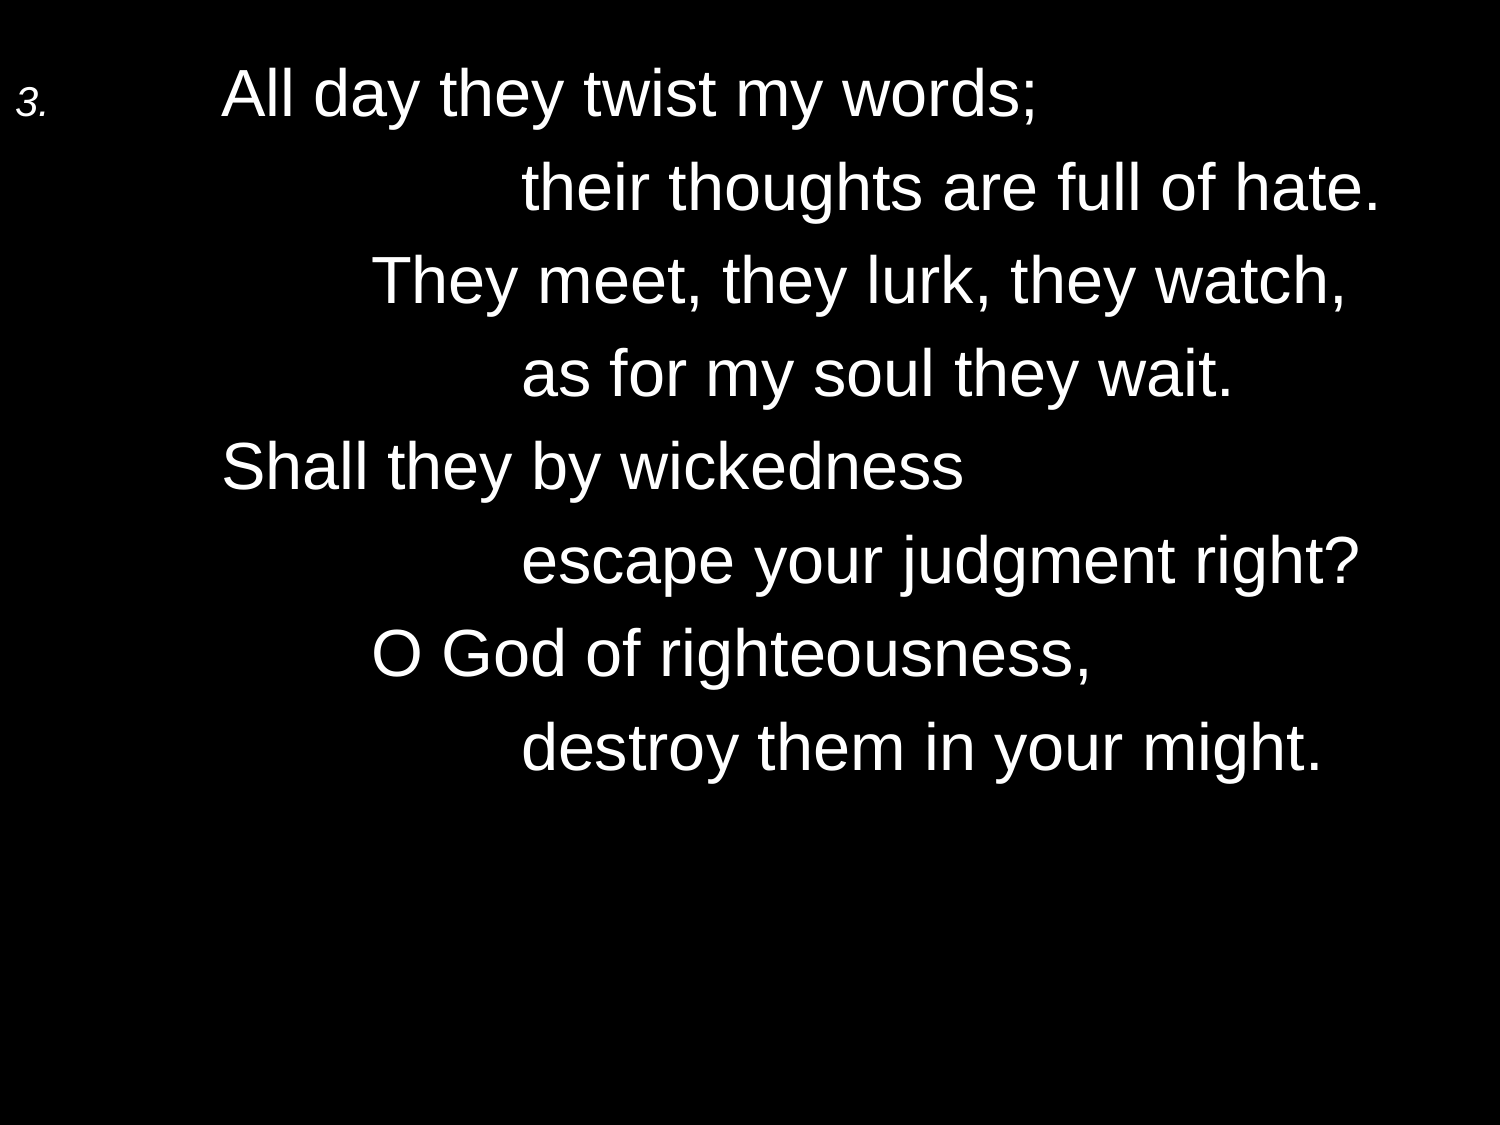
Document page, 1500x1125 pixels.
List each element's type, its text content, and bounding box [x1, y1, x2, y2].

list 3. All day they twist my words; their thoughts are full of hate. They meet, they lurk, they watch, as for my soul they wait. Shall they by wickedness escape your judgment right? O God of righteousness, destroy them in your might. [0, 42, 1500, 1047]
